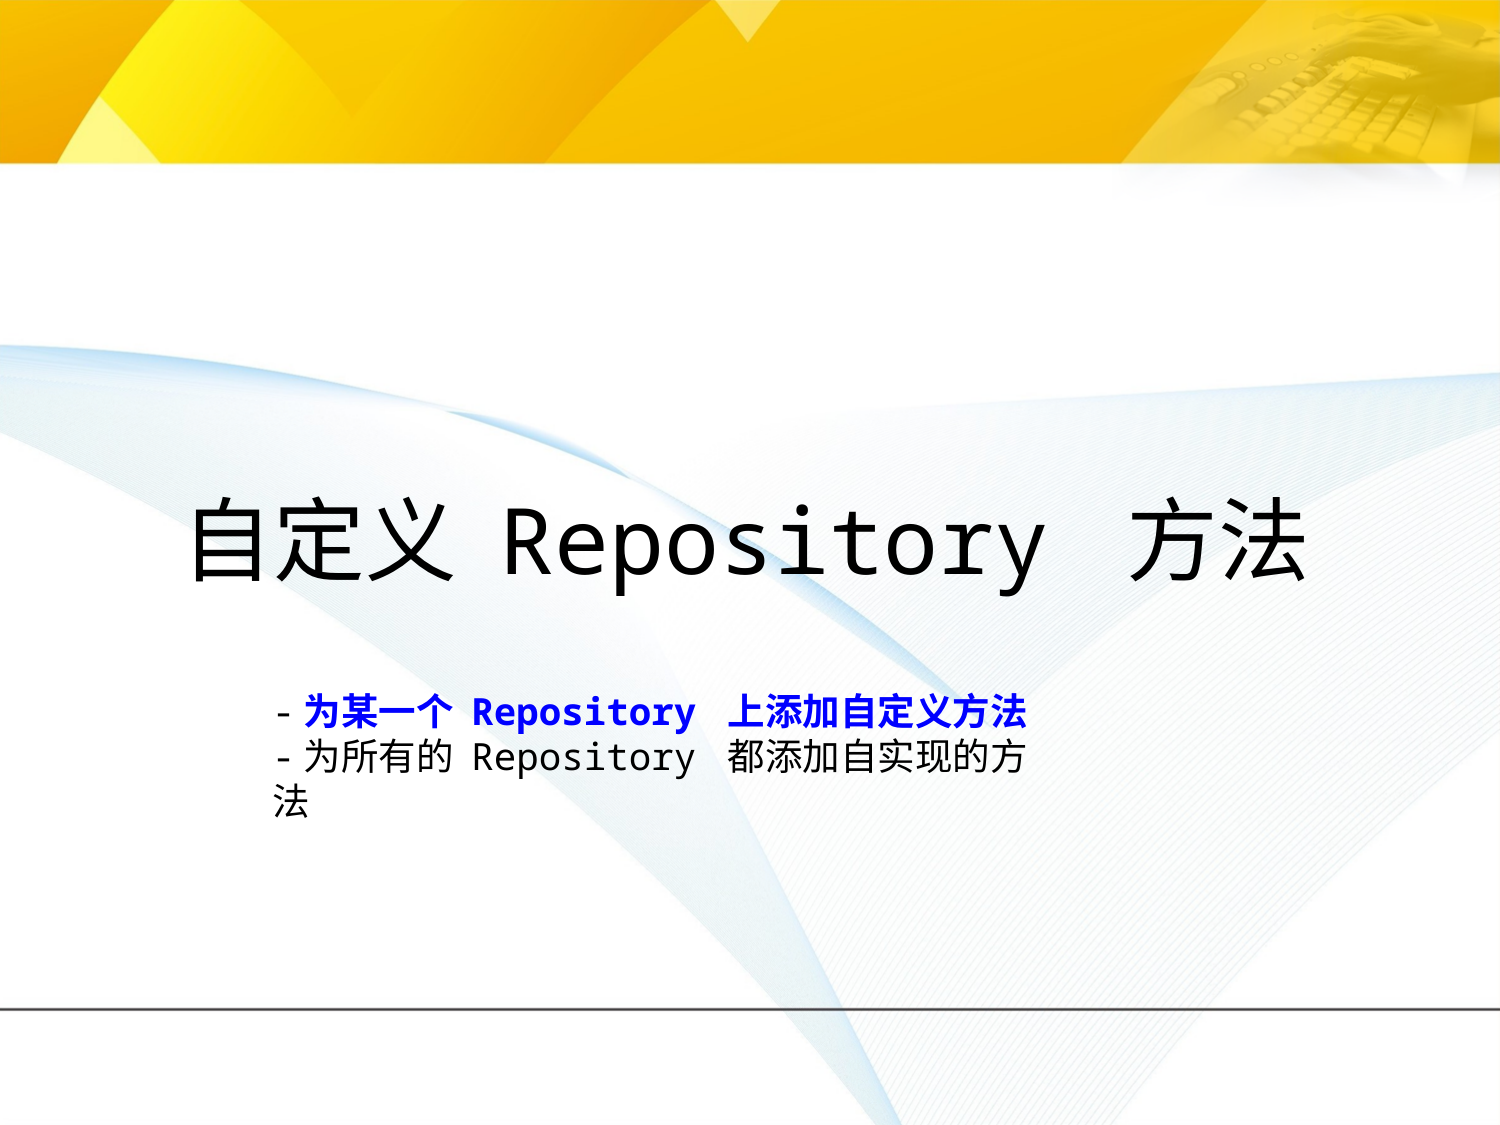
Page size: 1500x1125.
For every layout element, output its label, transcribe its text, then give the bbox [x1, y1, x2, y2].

title 自定义 Repository 方法 [53, 444, 1439, 632]
picture [0, 0, 1500, 1125]
text_box -为某一个 Repository 上添加自定义方法 -为所有的 Repository 都添加自实现的方法 [257, 680, 1050, 831]
